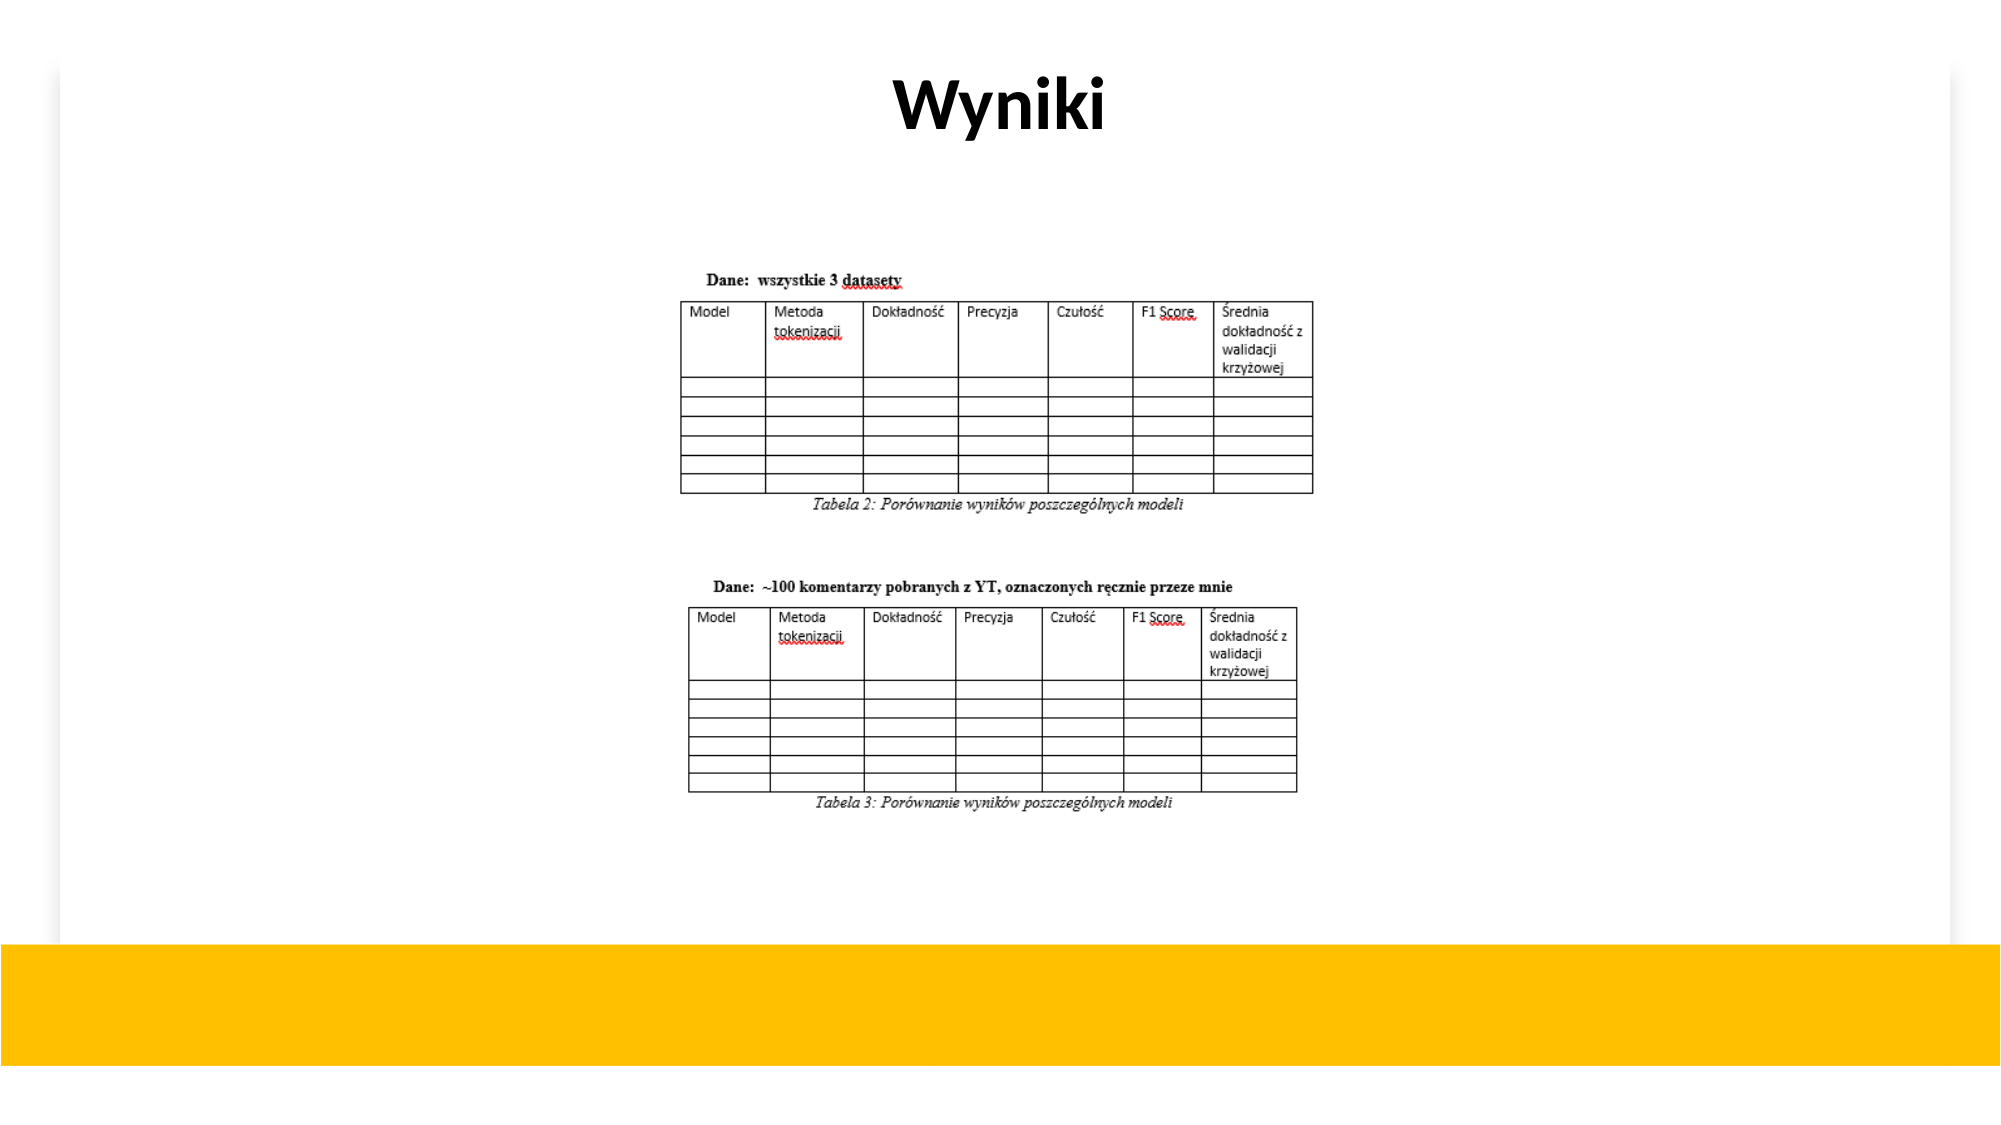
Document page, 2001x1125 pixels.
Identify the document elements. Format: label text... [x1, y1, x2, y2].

text_box Wyniki [483, 57, 1517, 154]
picture [0, 0, 2001, 1125]
